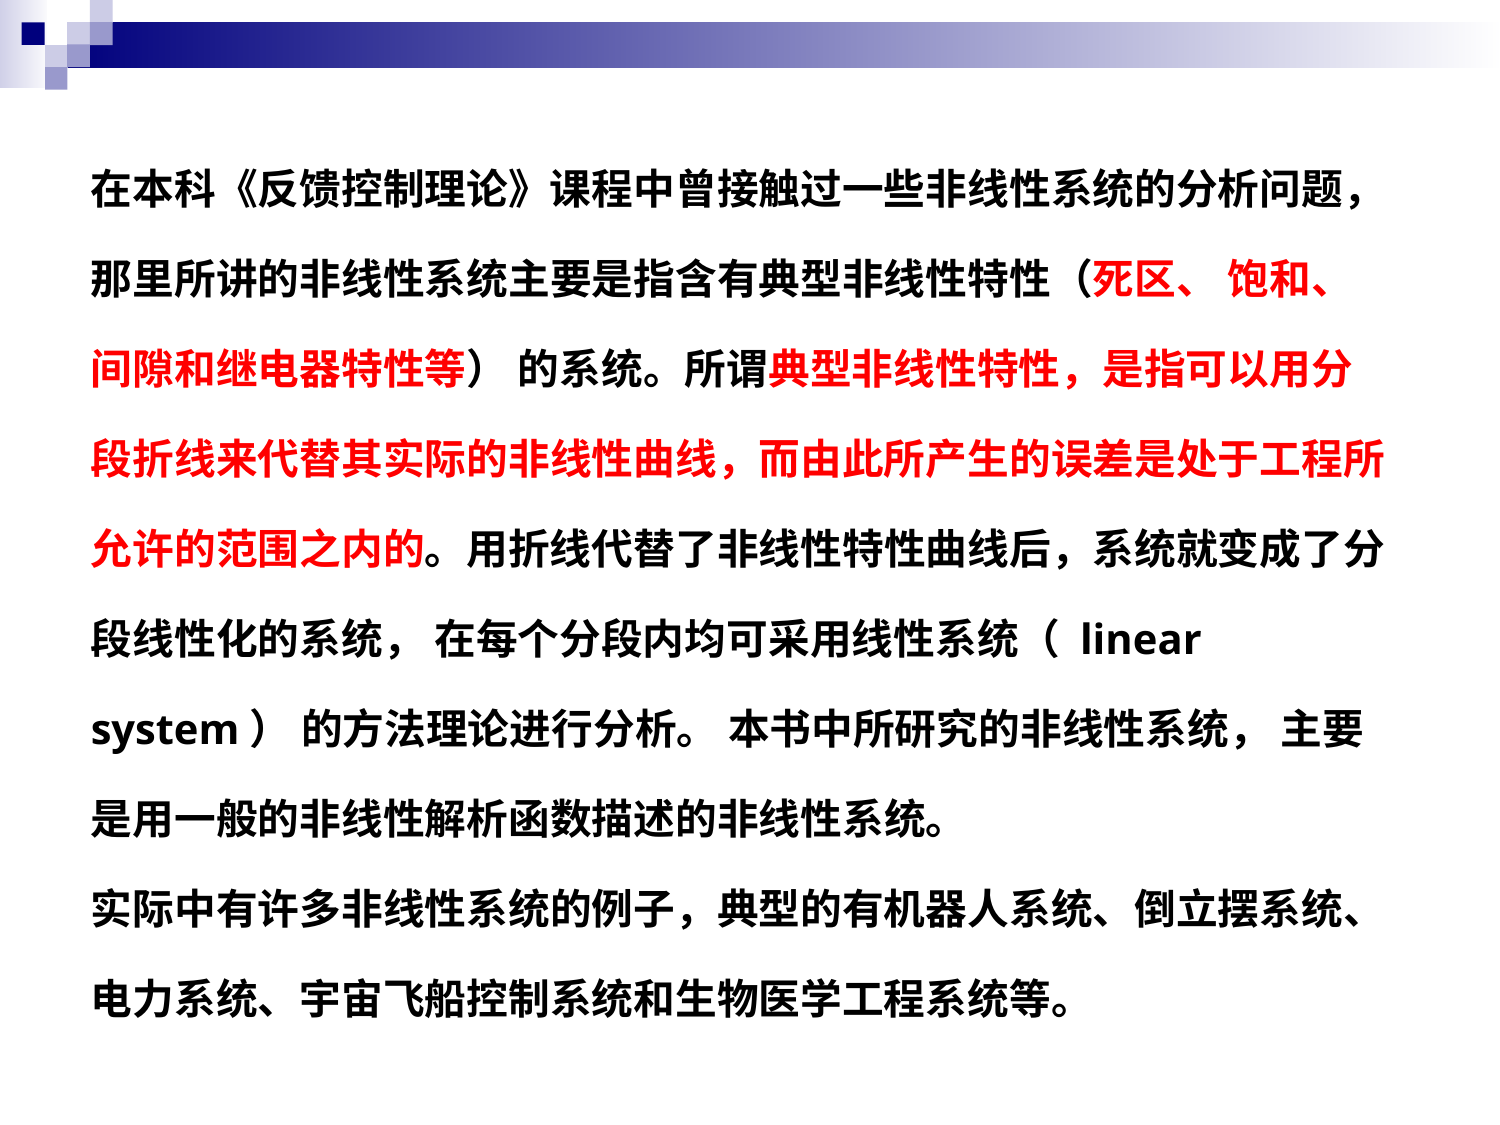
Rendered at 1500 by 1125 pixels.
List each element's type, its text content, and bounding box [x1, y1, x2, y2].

text_box 在本科《反馈控制理论》课程中曾接触过一些非线性系统的分析问题，那里所讲的非线性系统主要是指含有典型非线性特性（死区、 饱和、 间隙和继电器特性等） 的系统。所谓典型非线性特性，是指可以用分段折线来代替其实际的非线性曲线，而由此所产生的误差是处于工程所允许的范围之内的。用折线代替了非线性特性曲线后，系统就变成了分段线性化的系统， 在每个分段内均可采用线性系统（ linear system） 的方法理论进行分析。 本书中所研究的非线性系统， 主要是用一般的非线性解析函数描述的非线性系统。 实际中有许多非线性系统的例子，典型的有机器人系统、倒立摆系统、电力系统、宇宙飞船控制系统和生物医学工程系统等。 [76, 115, 1403, 1031]
